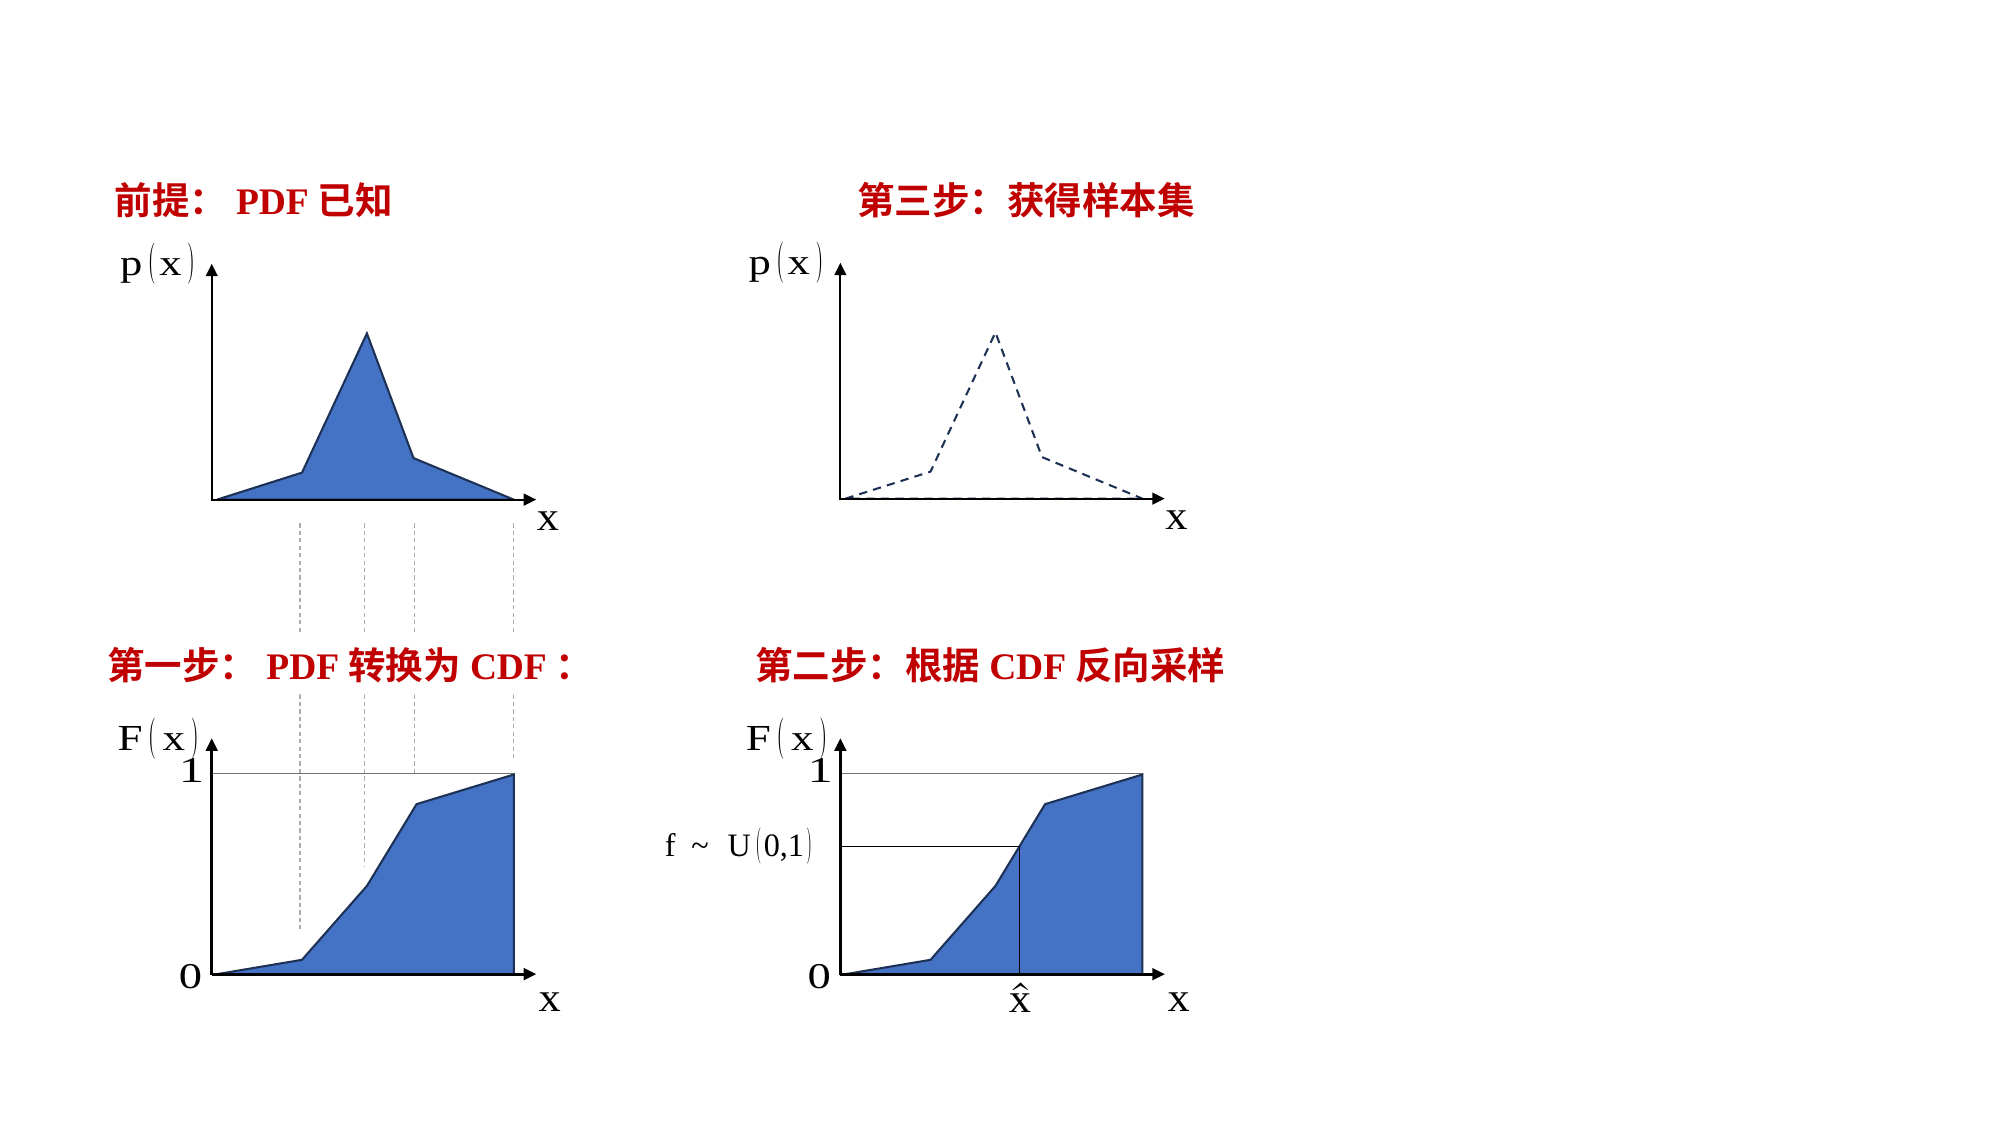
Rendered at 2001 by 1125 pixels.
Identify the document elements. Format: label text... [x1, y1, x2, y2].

text_box 第一步：PDF转换为CDF： [92, 634, 299, 695]
text_box [846, 847, 1019, 973]
text_box 第一步：PDF转换为CDF： [301, 634, 364, 695]
text_box 第一步：PDF转换为CDF： [514, 634, 609, 695]
text_box [845, 332, 1144, 498]
text_box 前提：PDF已知 [99, 169, 408, 230]
text_box [216, 330, 515, 499]
text_box 第一步：PDF转换为CDF： [415, 634, 513, 695]
text_box [217, 774, 515, 973]
text_box 第一步：PDF转换为CDF： [365, 634, 414, 695]
text_box [1018, 773, 1144, 973]
